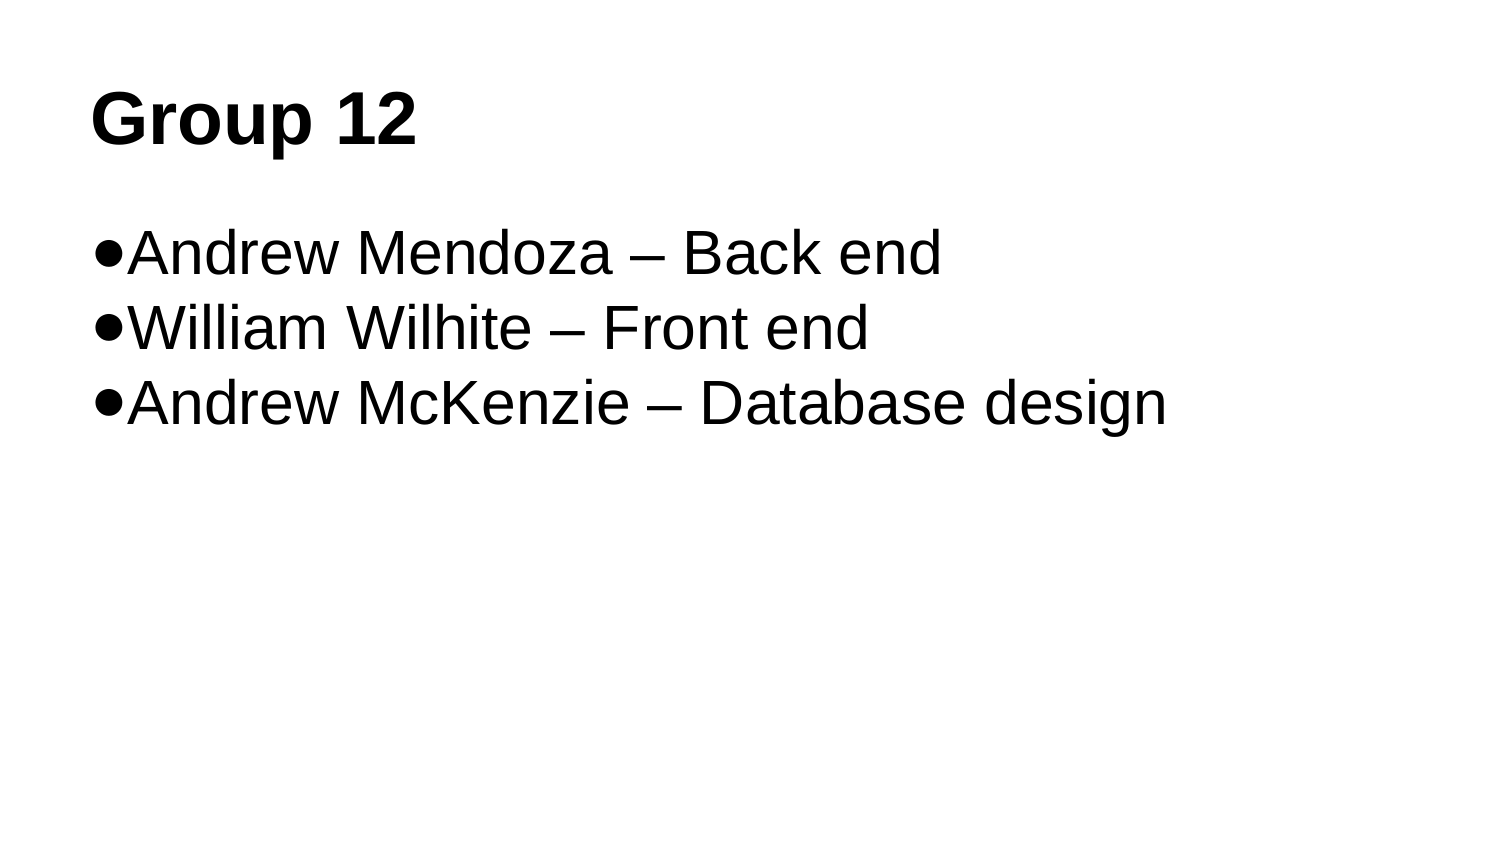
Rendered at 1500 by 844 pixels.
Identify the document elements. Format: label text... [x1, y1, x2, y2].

list Andrew Mendoza – Back end William Wilhite – Front end Andrew McKenzie – Database design [75, 196, 1425, 808]
title Group 12 [75, 33, 1425, 175]
